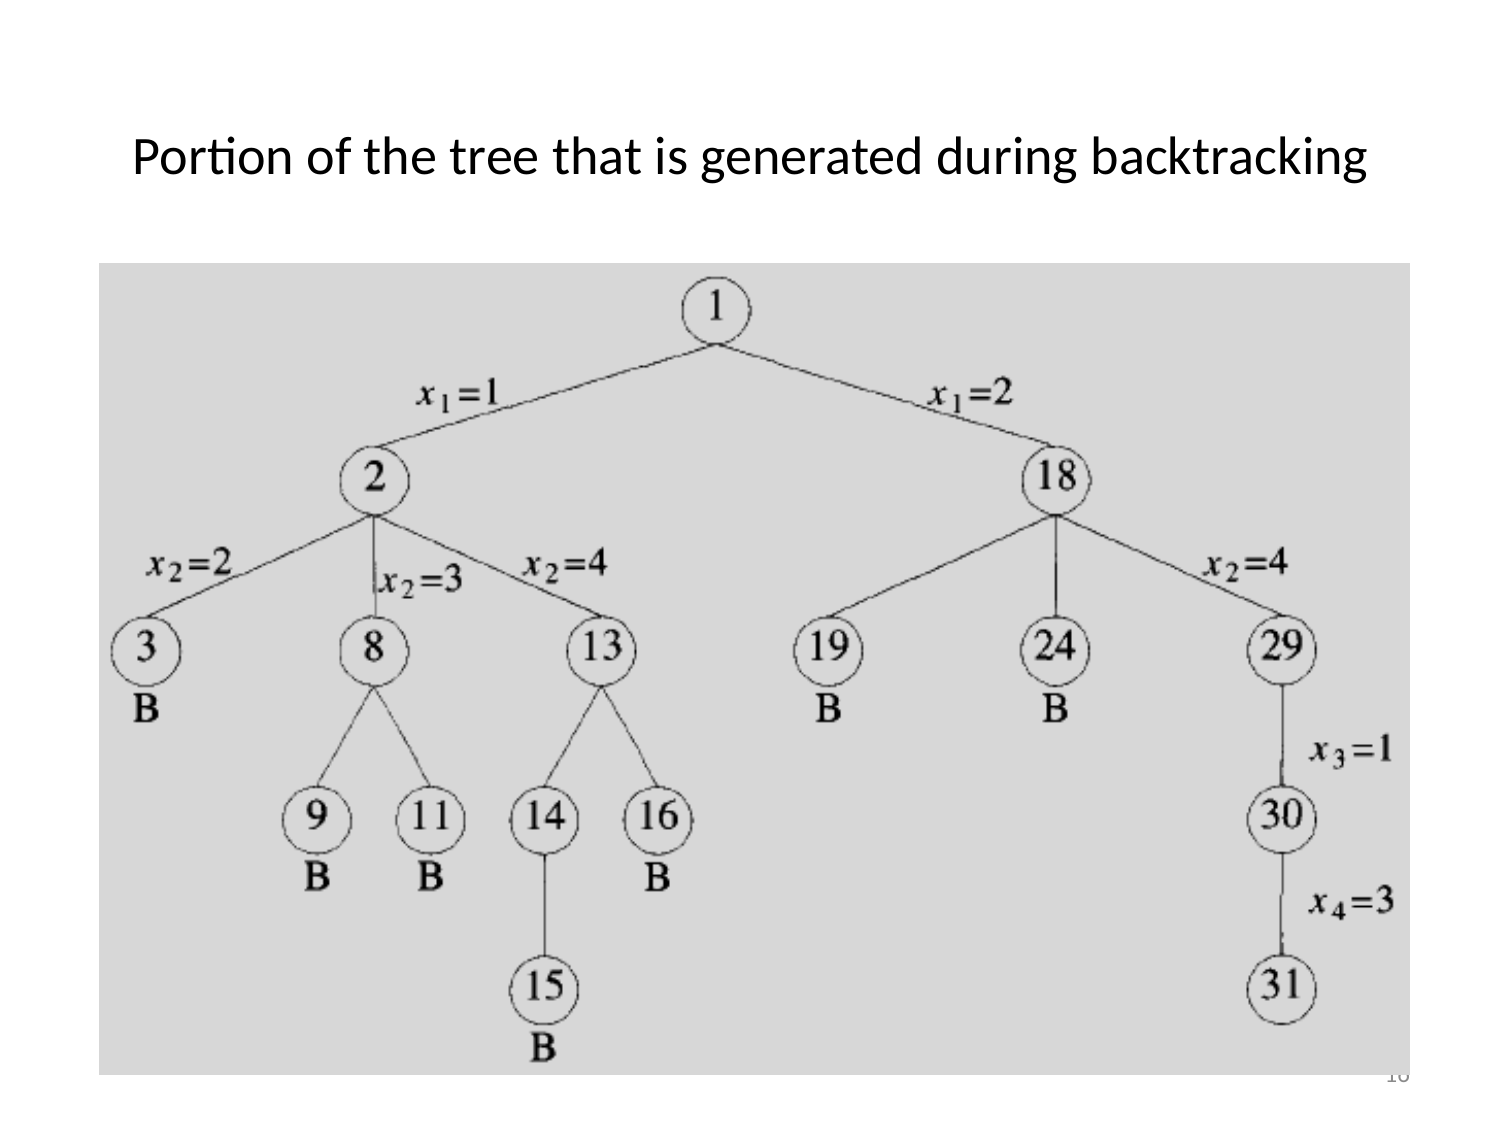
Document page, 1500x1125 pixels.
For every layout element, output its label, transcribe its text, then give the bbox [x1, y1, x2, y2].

list Portion of the tree that is generated during backtracking [117, 112, 1413, 227]
picture [99, 263, 1410, 1076]
slide_number 16 [1074, 1042, 1425, 1103]
